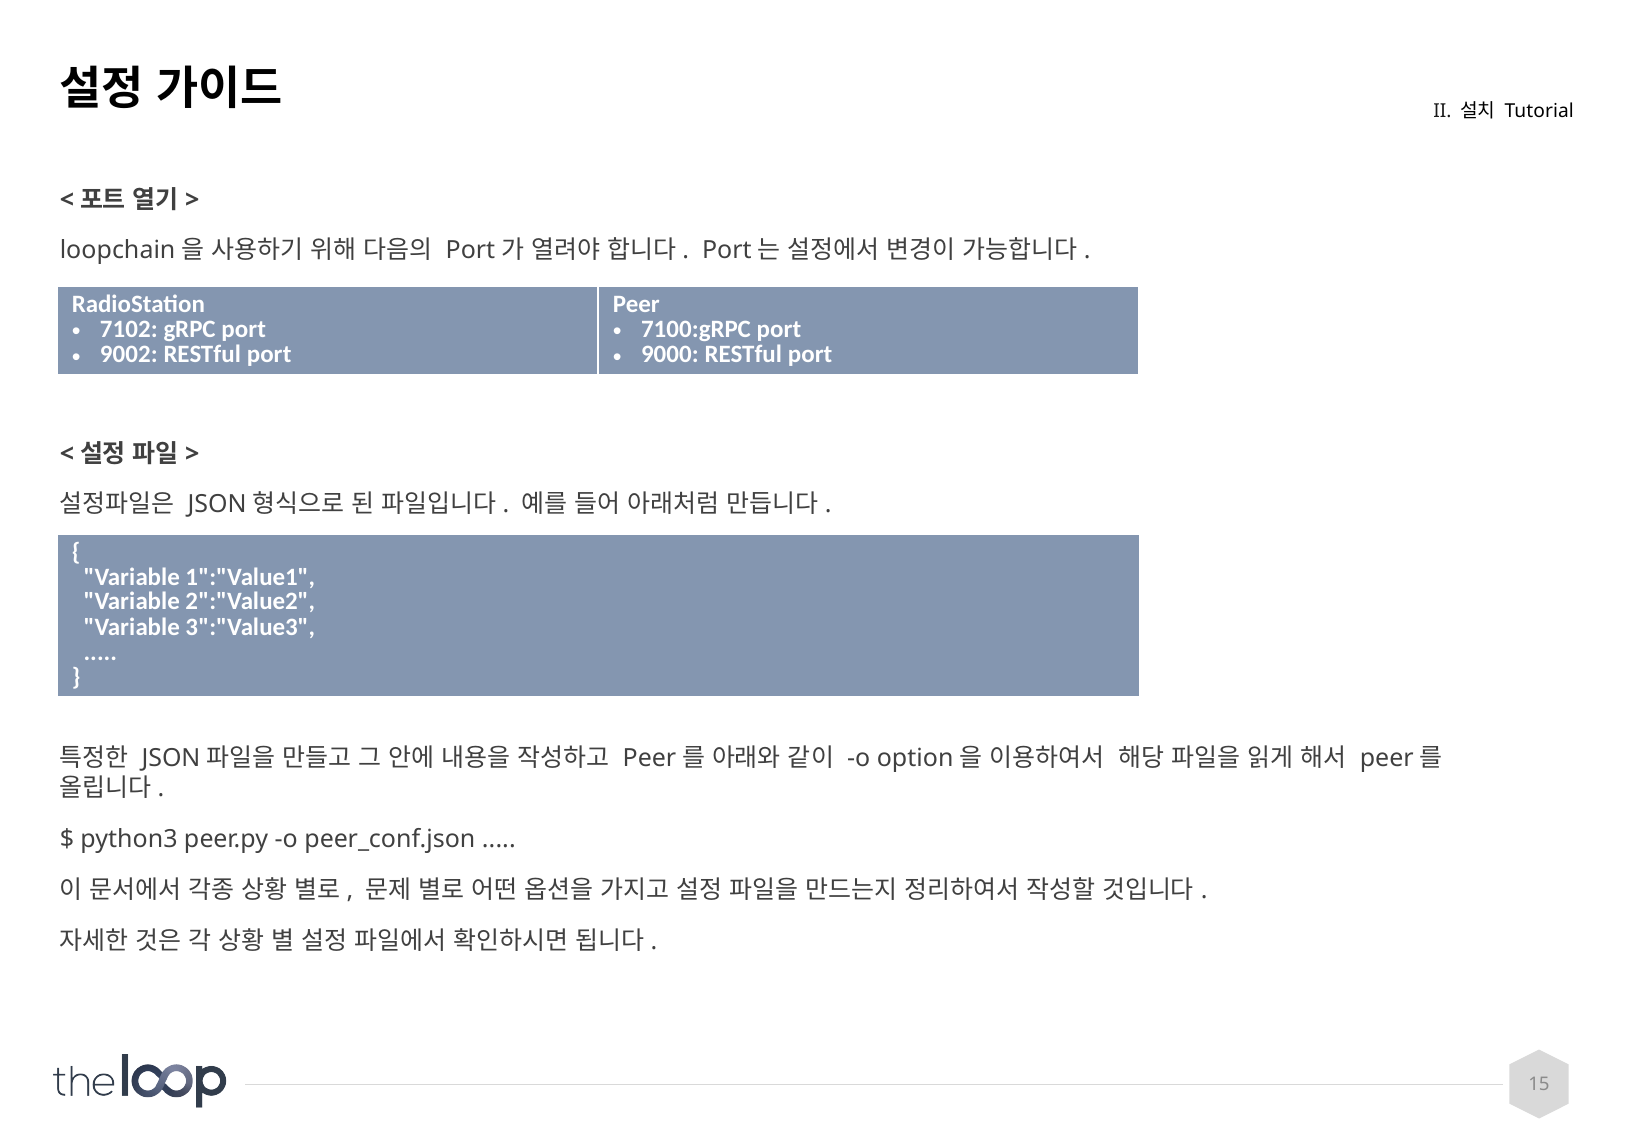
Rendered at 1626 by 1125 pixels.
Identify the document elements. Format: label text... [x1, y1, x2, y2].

list <포트 열기> loopchain을 사용하기 위해 다음의 Port가 열려야 합니다. Port는 설정에서 변경이 가능합니다. <설정 파일> 설정파일은 JSON형식으로 된 파일입니다. 예를 들어 아래처럼 만듭니다. 특정한 JSON파일을 만들고 그 안에 내용을 작성하고 Peer를 아래와 같이 -o option을 이용하여서 해당 파일을 읽게 해서 peer를 올립니다. $ python3 peer.py -o peer_conf.json ..... 이 문서에서 각종 상황 별로, 문제 별로 어떤 옵션을 가지고 설정 파일을 만드는지 정리하여서 작성할 것입니다. 자세한 것은 각 상황 별 설정 파일에서 확인하시면 됩니다. [44, 175, 1531, 1087]
table_header { "Variable 1":"Value1", "Variable 2":"Value2", "Variable 3":"Value3", ..... } [58, 535, 1139, 696]
title 설정 가이드 [44, 59, 1514, 121]
picture [21, 1021, 258, 1125]
text_box II. 설치 Tutorial [1271, 93, 1589, 130]
table_header Peer 7100:gRPC port 9000: RESTful port [599, 287, 1138, 374]
table_header RadioStation 7102: gRPC port 9002: RESTful port [58, 287, 597, 374]
slide_number 15 [1497, 1054, 1581, 1115]
